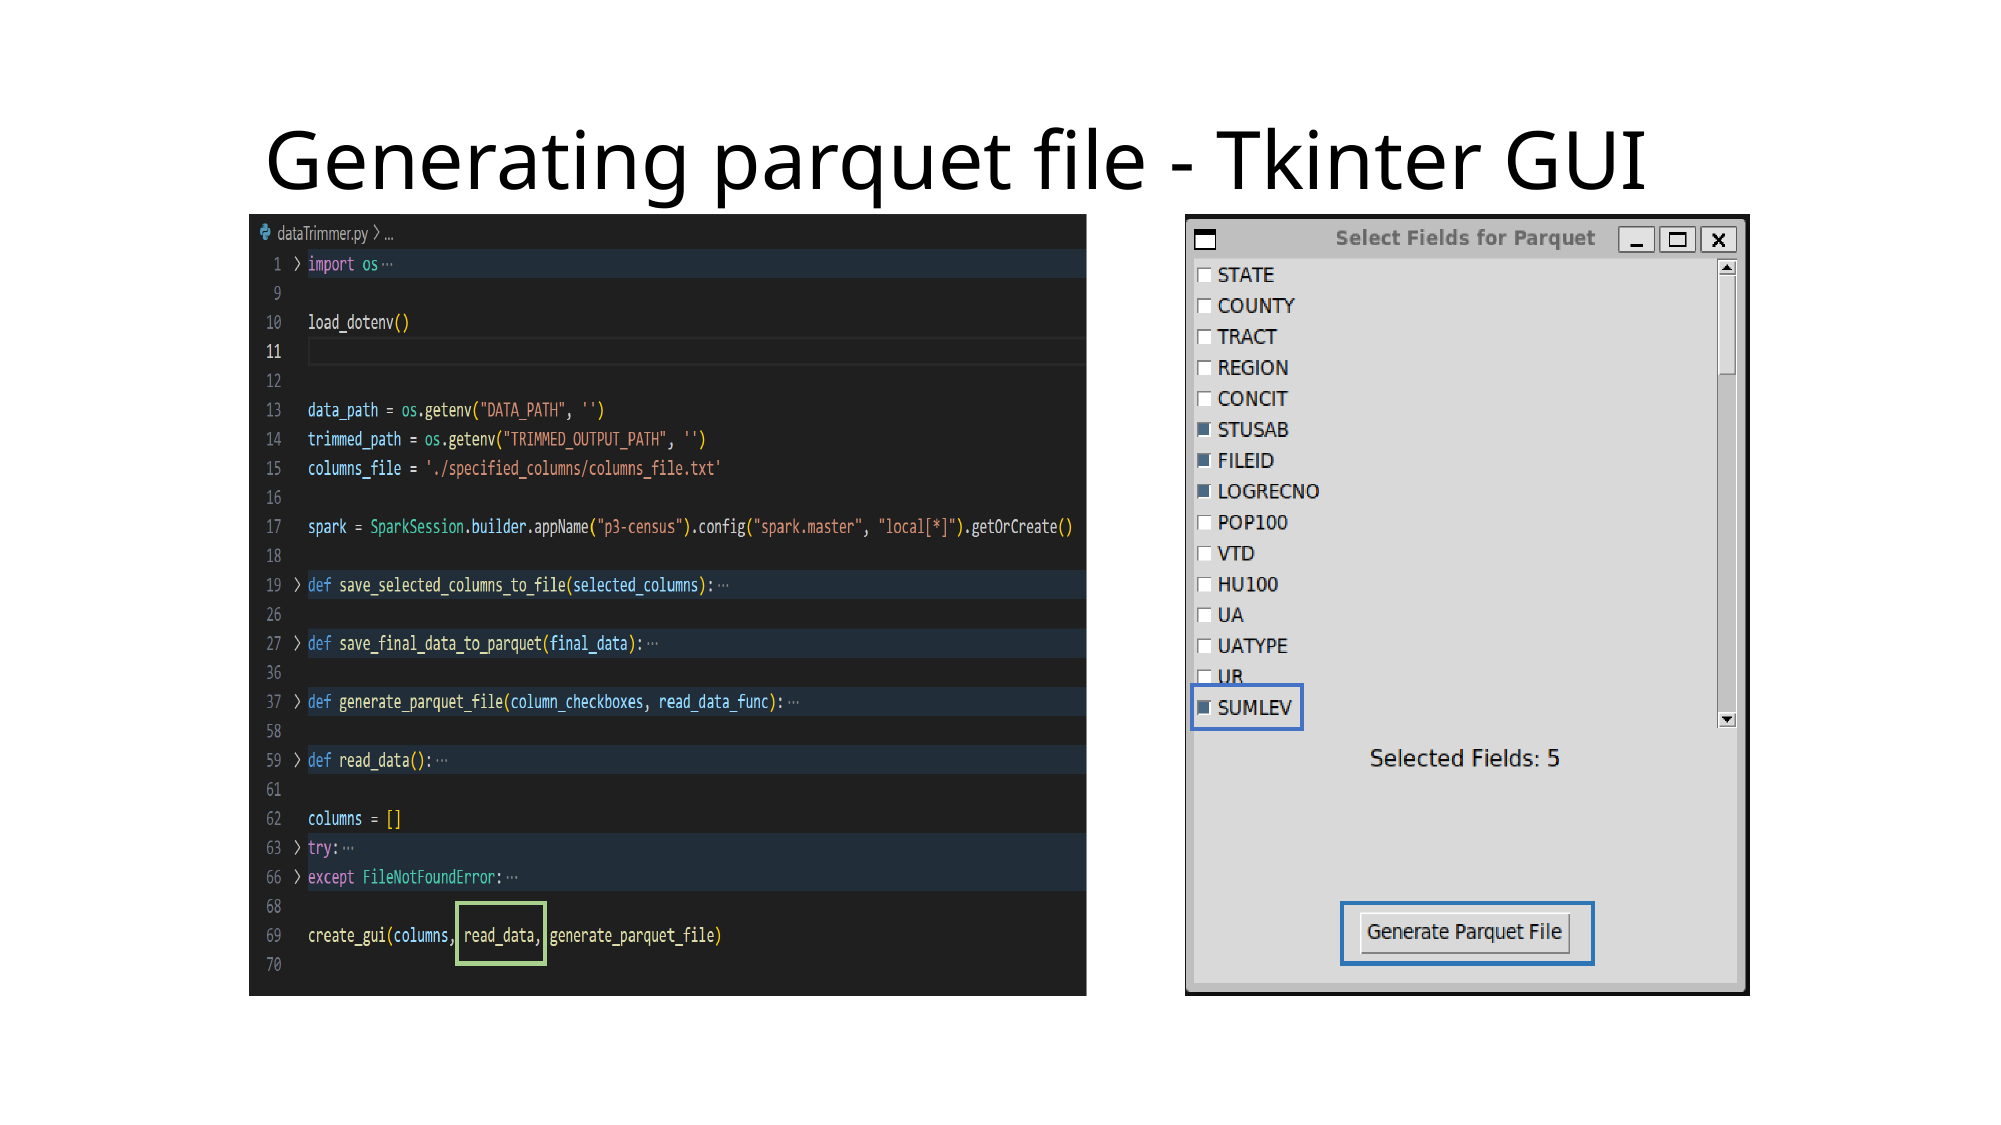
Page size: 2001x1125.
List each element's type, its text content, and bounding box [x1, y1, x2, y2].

title Generating parquet file - Tkinter GUI [249, 42, 1750, 215]
picture [249, 214, 1087, 996]
picture [1185, 214, 1750, 996]
